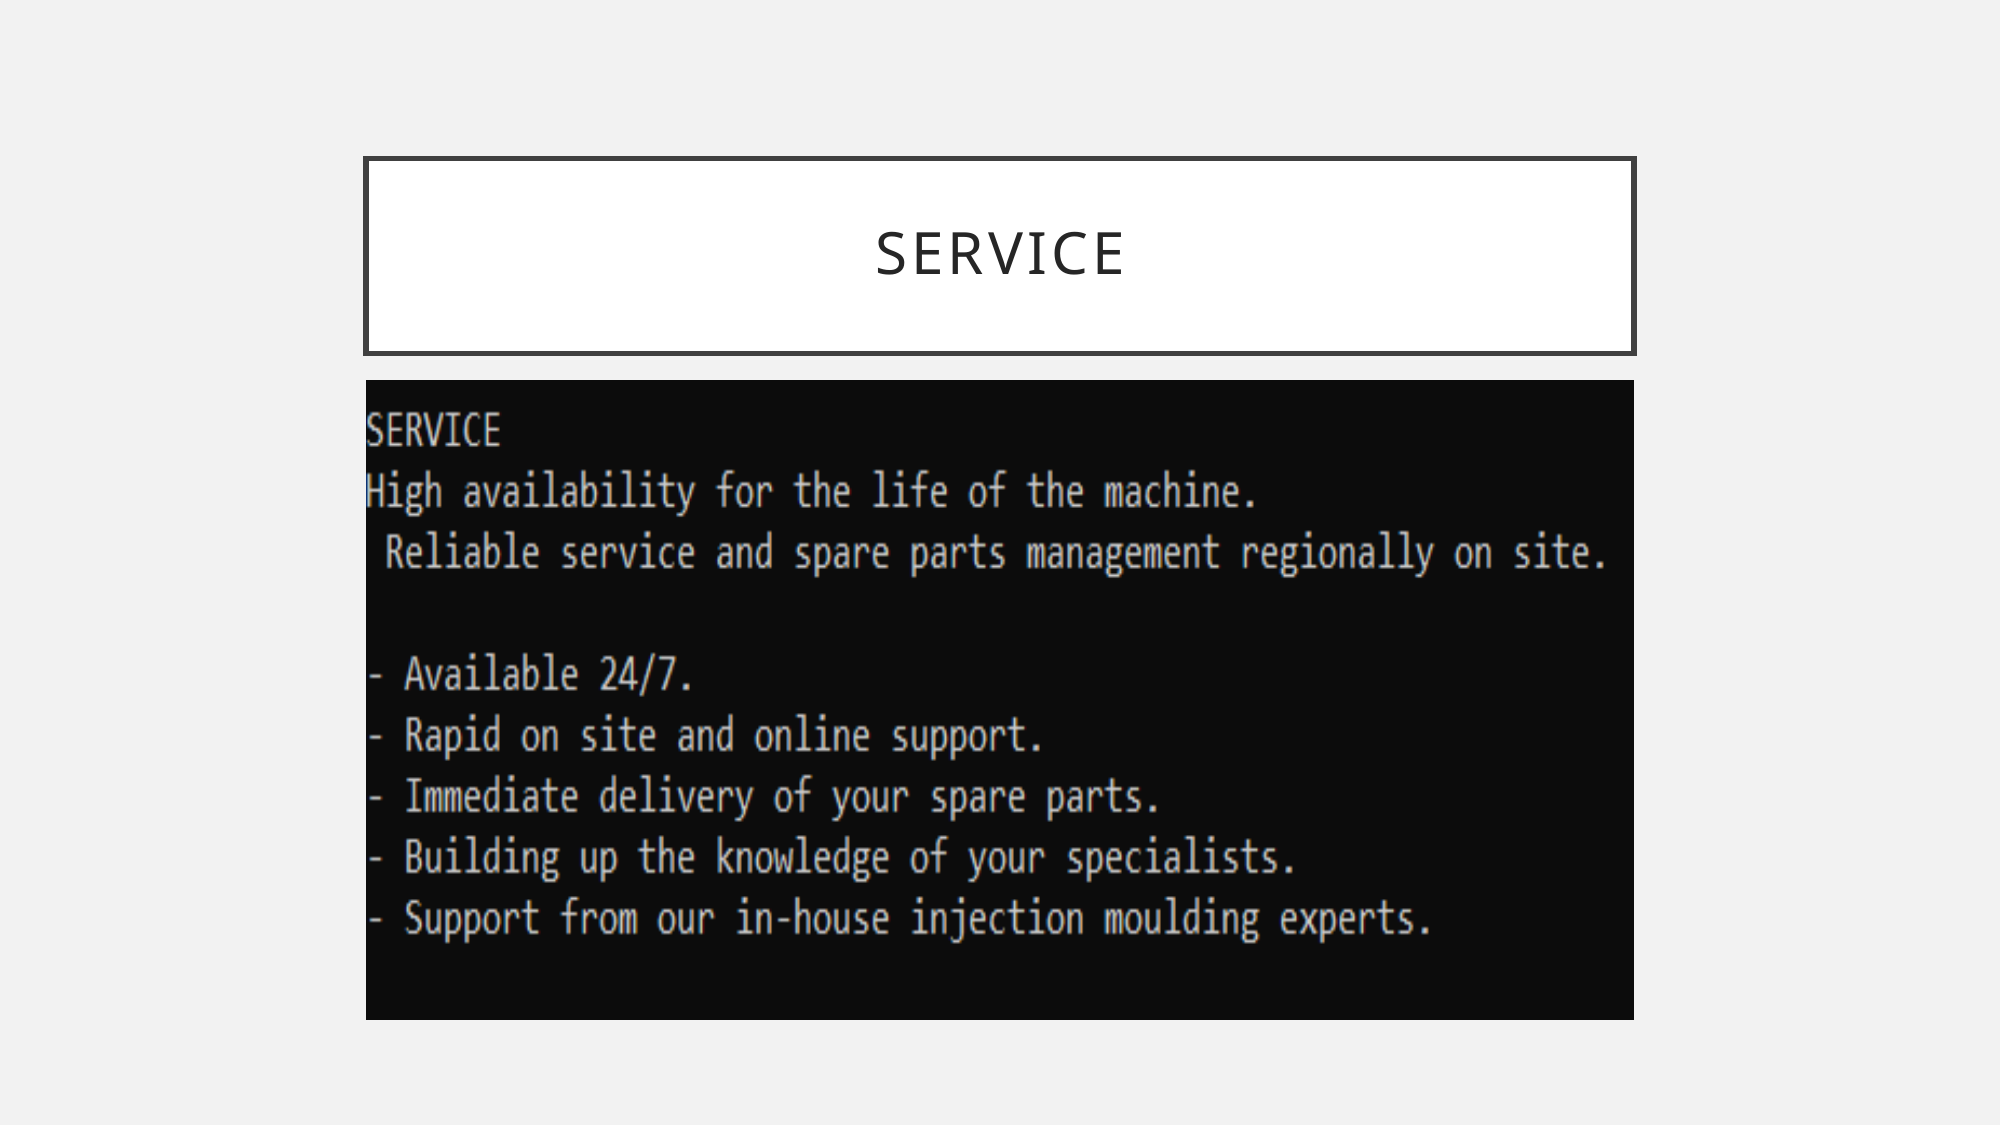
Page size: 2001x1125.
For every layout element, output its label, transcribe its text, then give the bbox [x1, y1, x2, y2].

title SERVICE [363, 156, 1637, 356]
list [365, 380, 1634, 1020]
